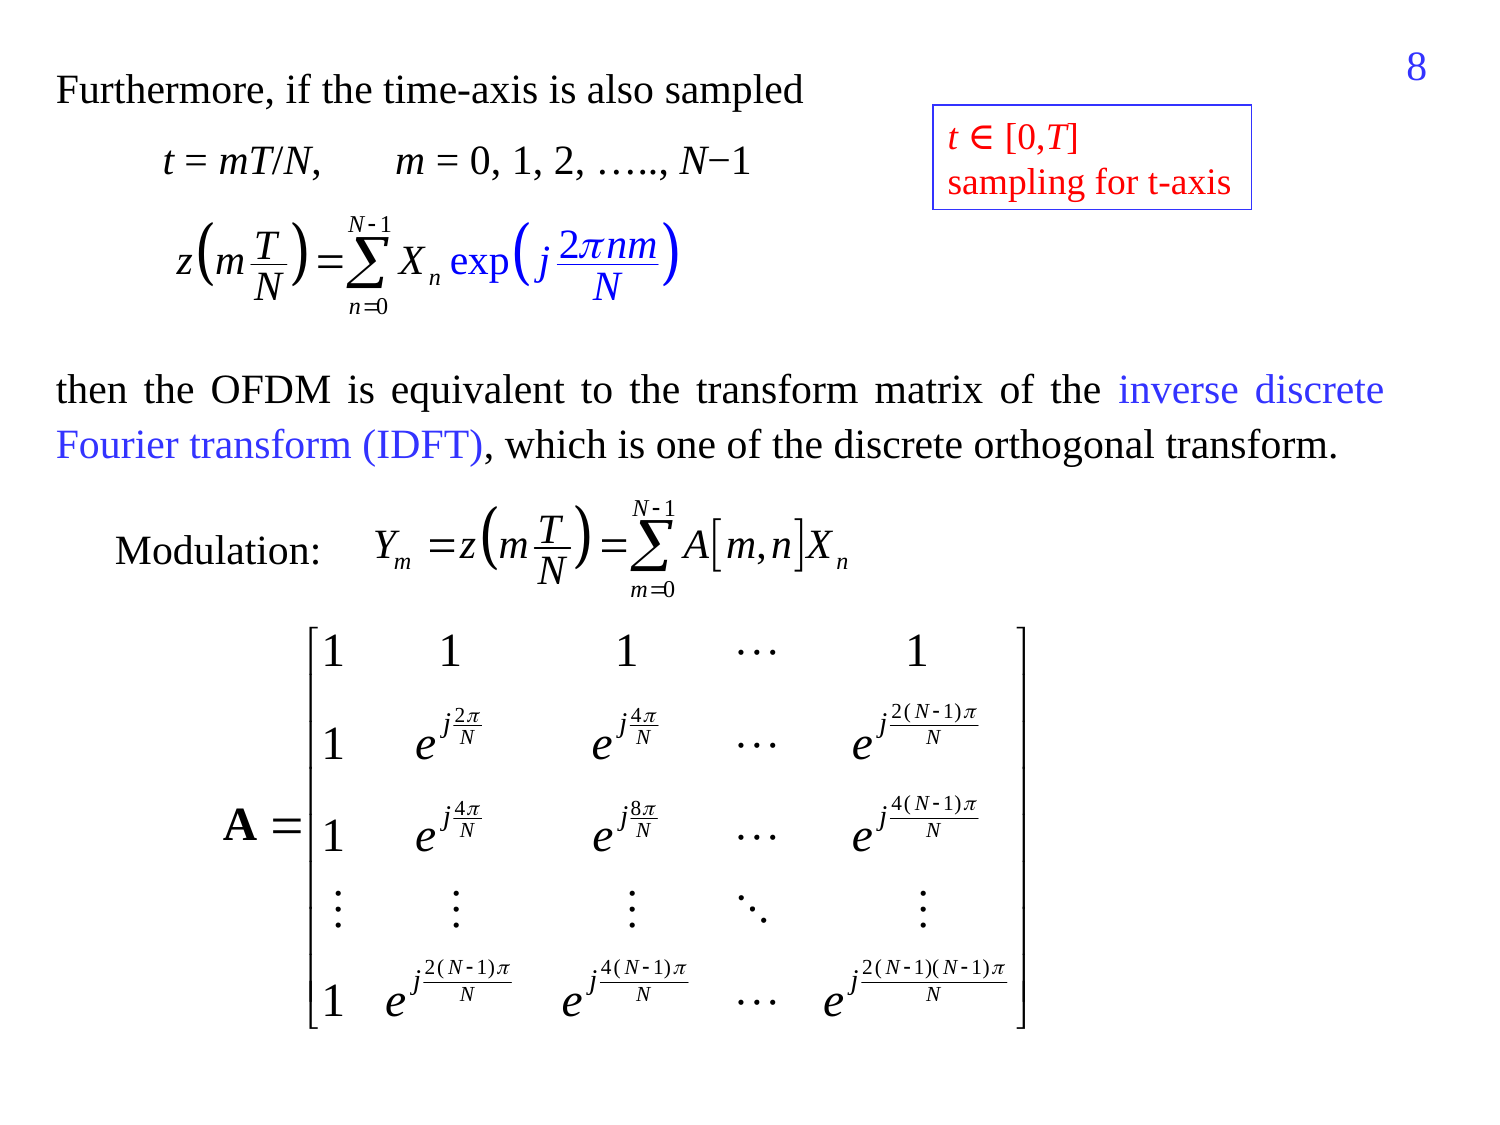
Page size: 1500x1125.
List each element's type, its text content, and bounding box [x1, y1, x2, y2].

text_box t ∈ [0,T] sampling for t-axis [933, 104, 1252, 210]
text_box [218, 621, 1039, 1036]
text_box then the OFDM is equivalent to the transform matrix of the inverse discrete Fourier transform (IDFT), which is one of the discrete orthogonal transform. [41, 349, 1400, 475]
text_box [170, 207, 681, 321]
text_box Modulation: [100, 515, 366, 581]
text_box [371, 491, 855, 605]
text_box Furthermore, if the time-axis is also sampled [41, 54, 857, 120]
slide_number 506 [1092, 30, 1443, 110]
text_box t = mT/N, m = 0, 1, 2, ….., N−1 [147, 125, 933, 191]
